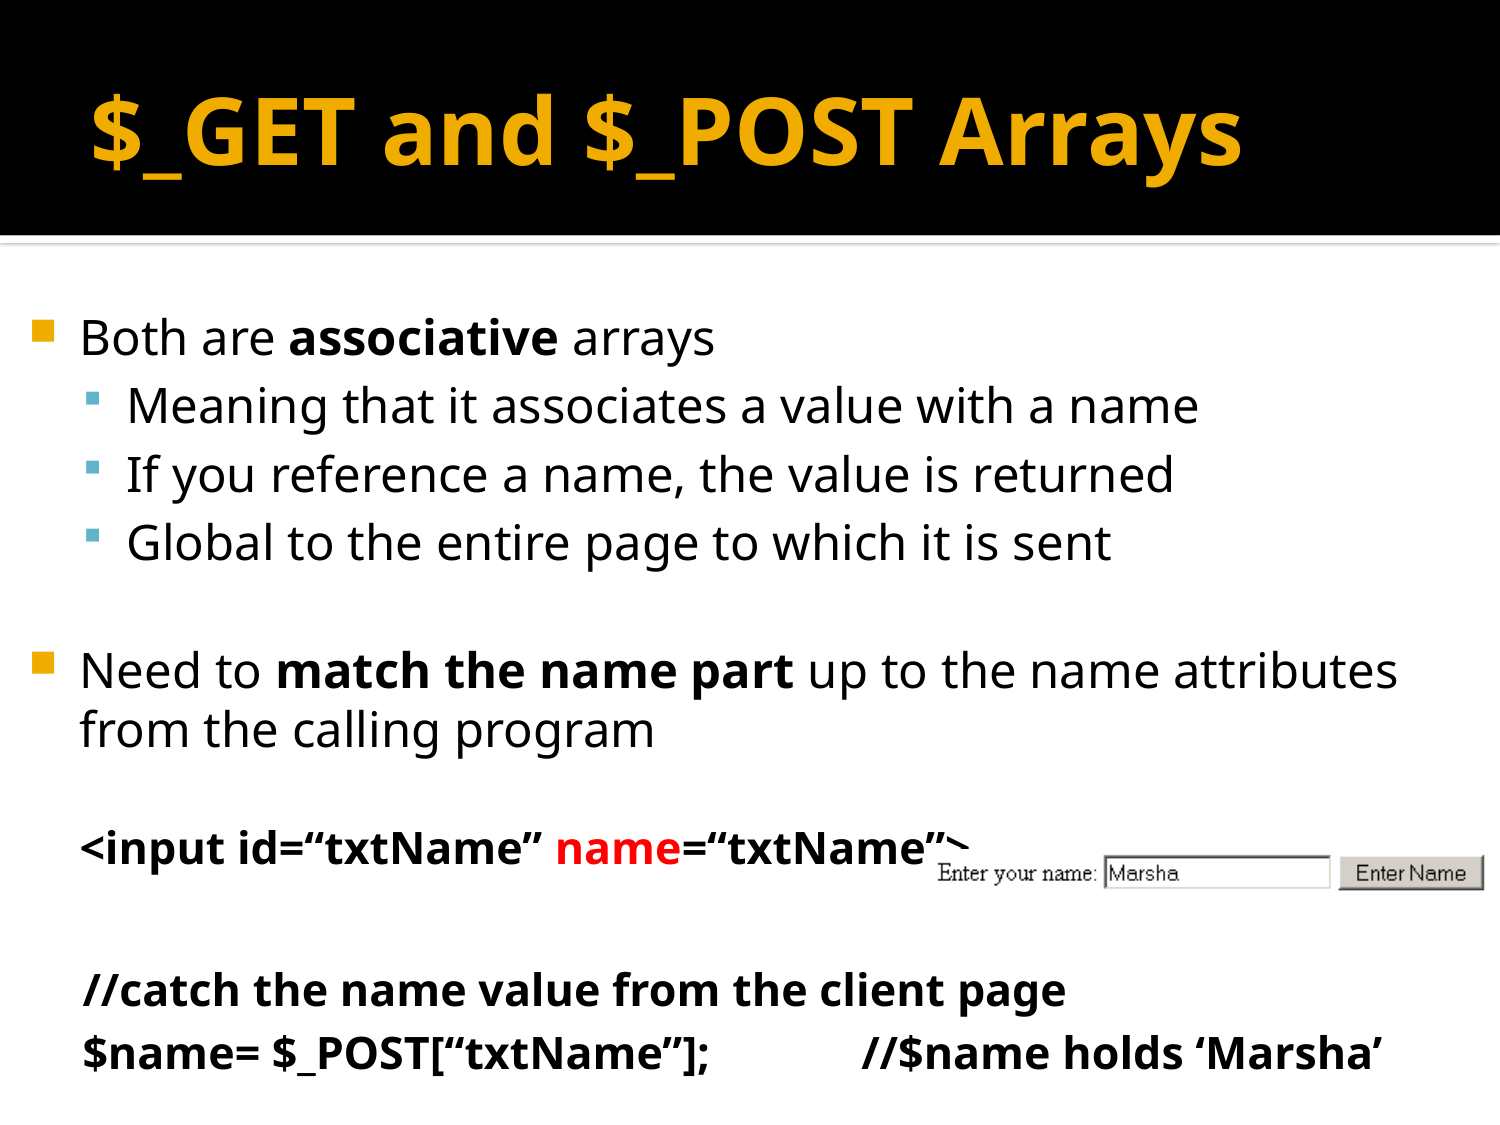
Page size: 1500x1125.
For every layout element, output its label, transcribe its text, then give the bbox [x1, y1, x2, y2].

title $_GET and $_POST Arrays [75, 25, 1425, 231]
picture [932, 849, 1500, 897]
list Both are associative arrays Meaning that it associates a value with a name If you reference a name, the value is returned Global to the entire page to which it is sent Need to match the name part up to the name attributes from the calling program <input id=“txtName” name=“txtName”> //catch the name value from the client page $name= $_POST[“txtName”]; //$name holds ‘Marsha’ [0, 291, 1500, 1125]
